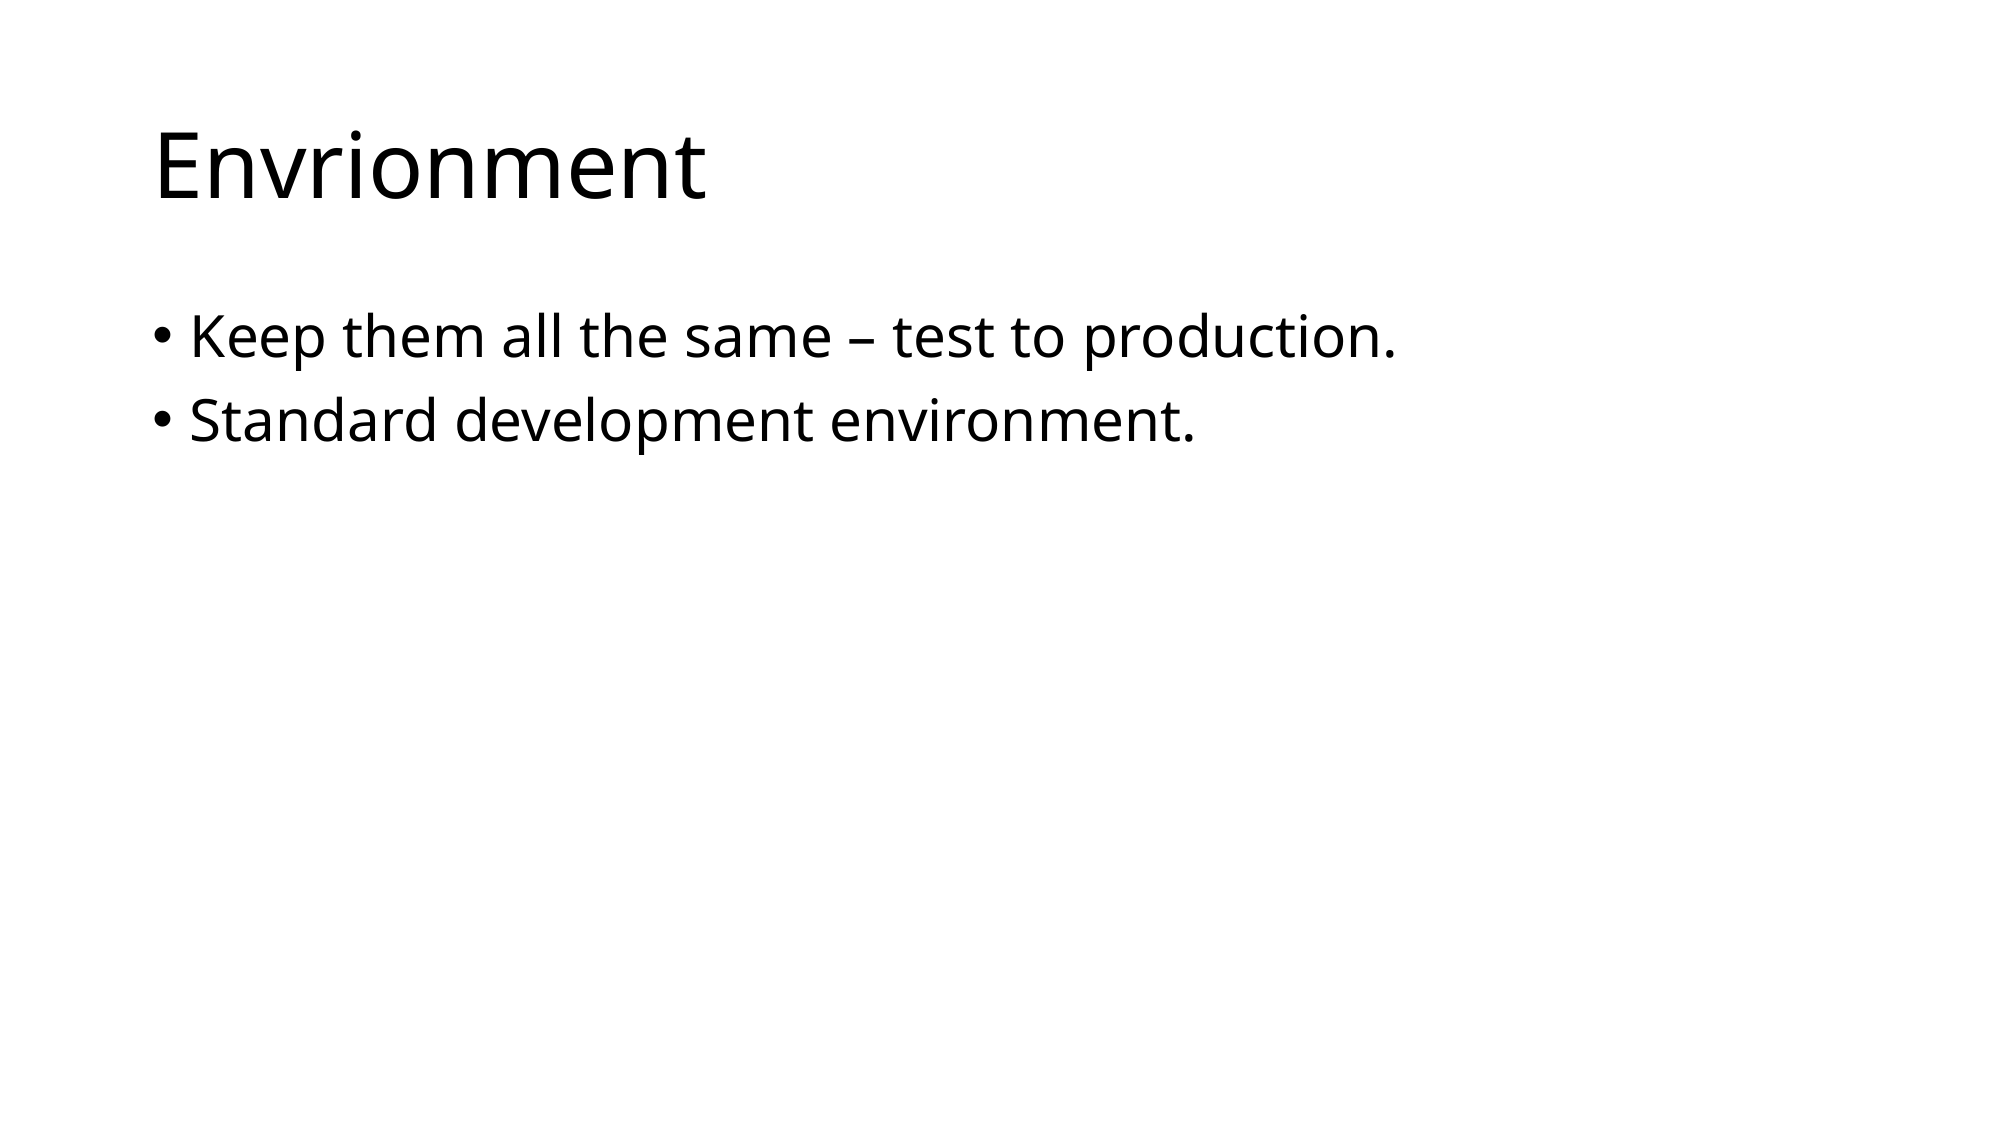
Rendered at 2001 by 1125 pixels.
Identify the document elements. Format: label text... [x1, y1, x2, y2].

list Keep them all the same – test to production. Standard development environment. [137, 299, 1863, 1014]
title Envrionment [137, 59, 1863, 278]
